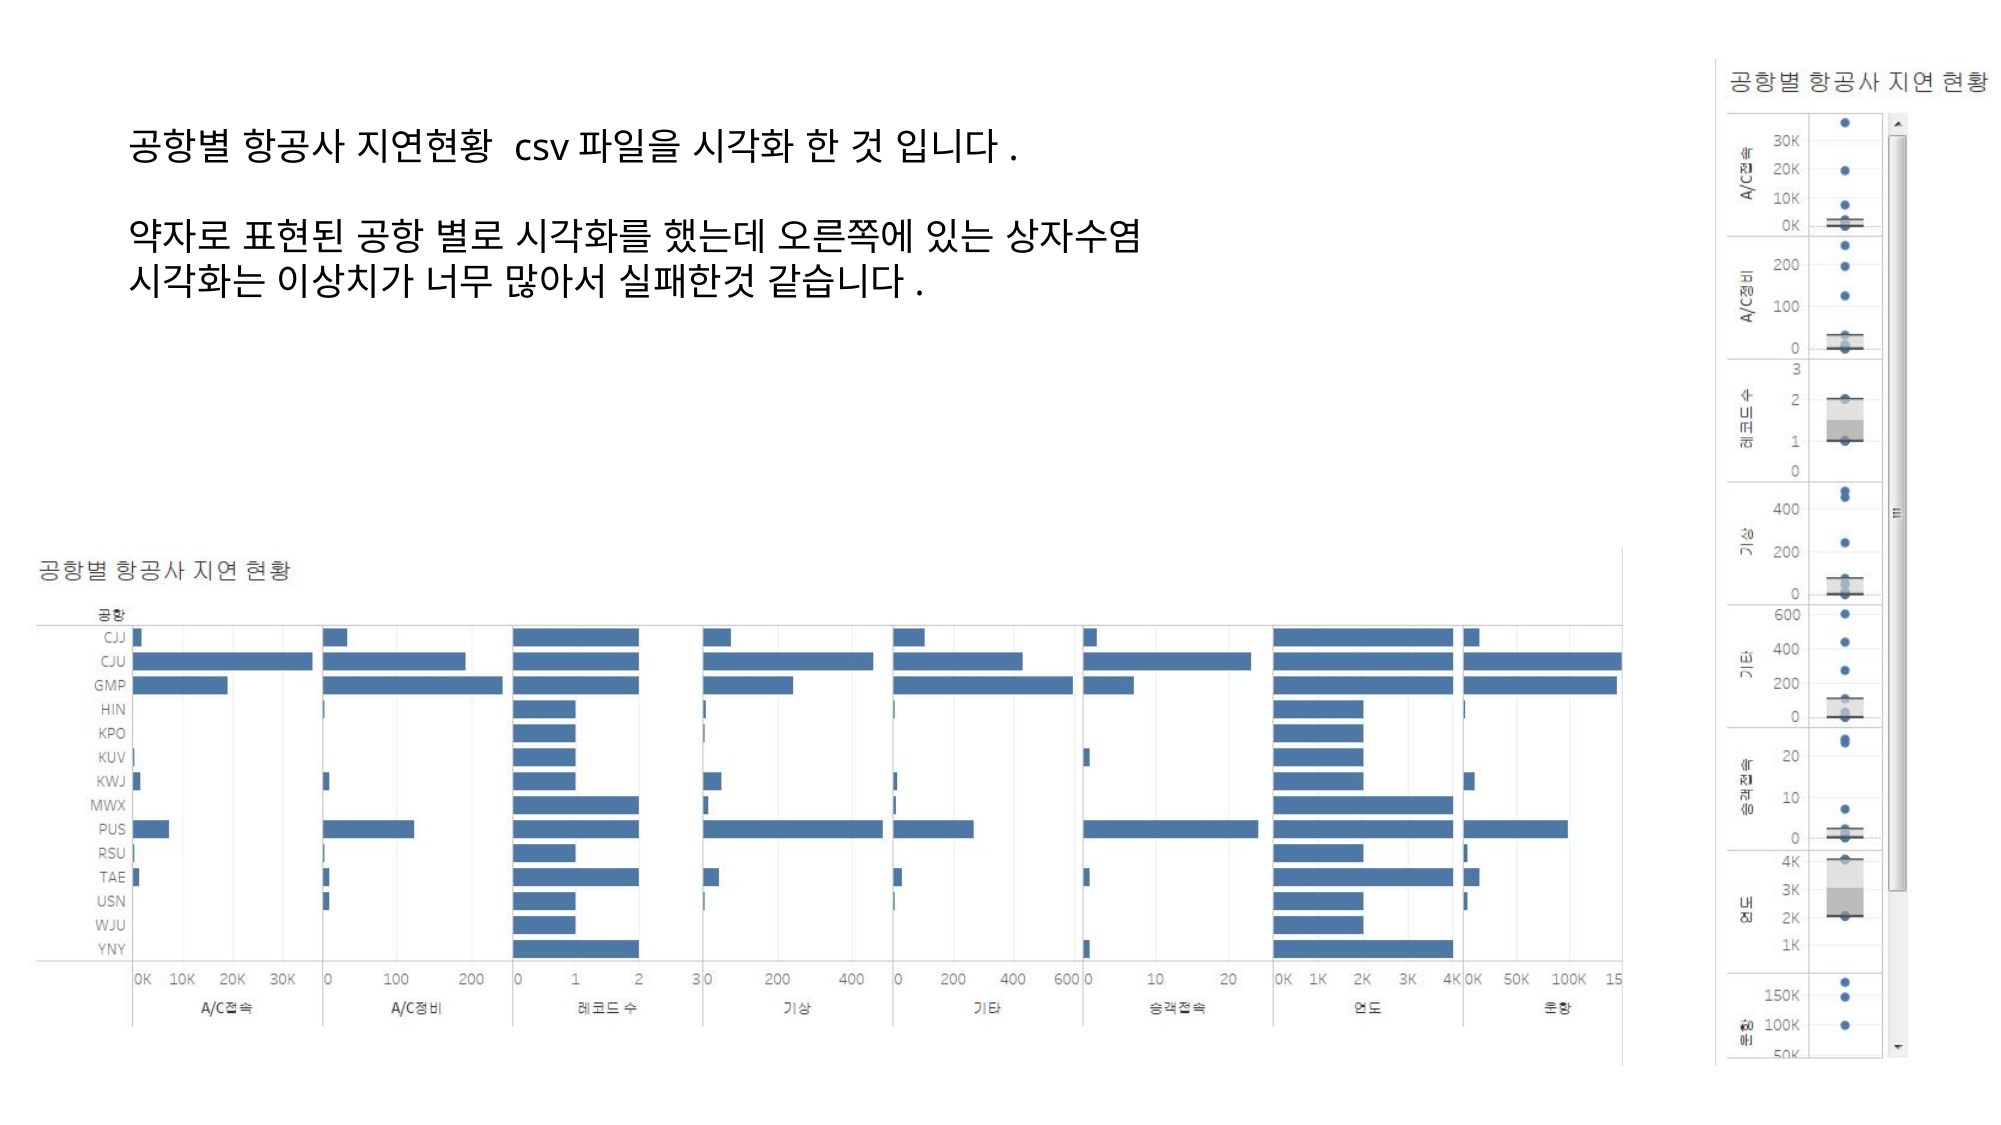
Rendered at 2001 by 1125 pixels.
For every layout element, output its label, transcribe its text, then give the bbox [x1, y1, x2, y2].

picture [1715, 59, 2000, 1066]
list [28, 547, 1623, 1066]
text_box 공항별 항공사 지연현황 csv파일을 시각화 한 것 입니다. 약자로 표현된 공항 별로 시각화를 했는데 오른쪽에 있는 상자수염 시각화는 이상치가 너무 많아서 실패한것 같습니다. [113, 115, 1236, 311]
